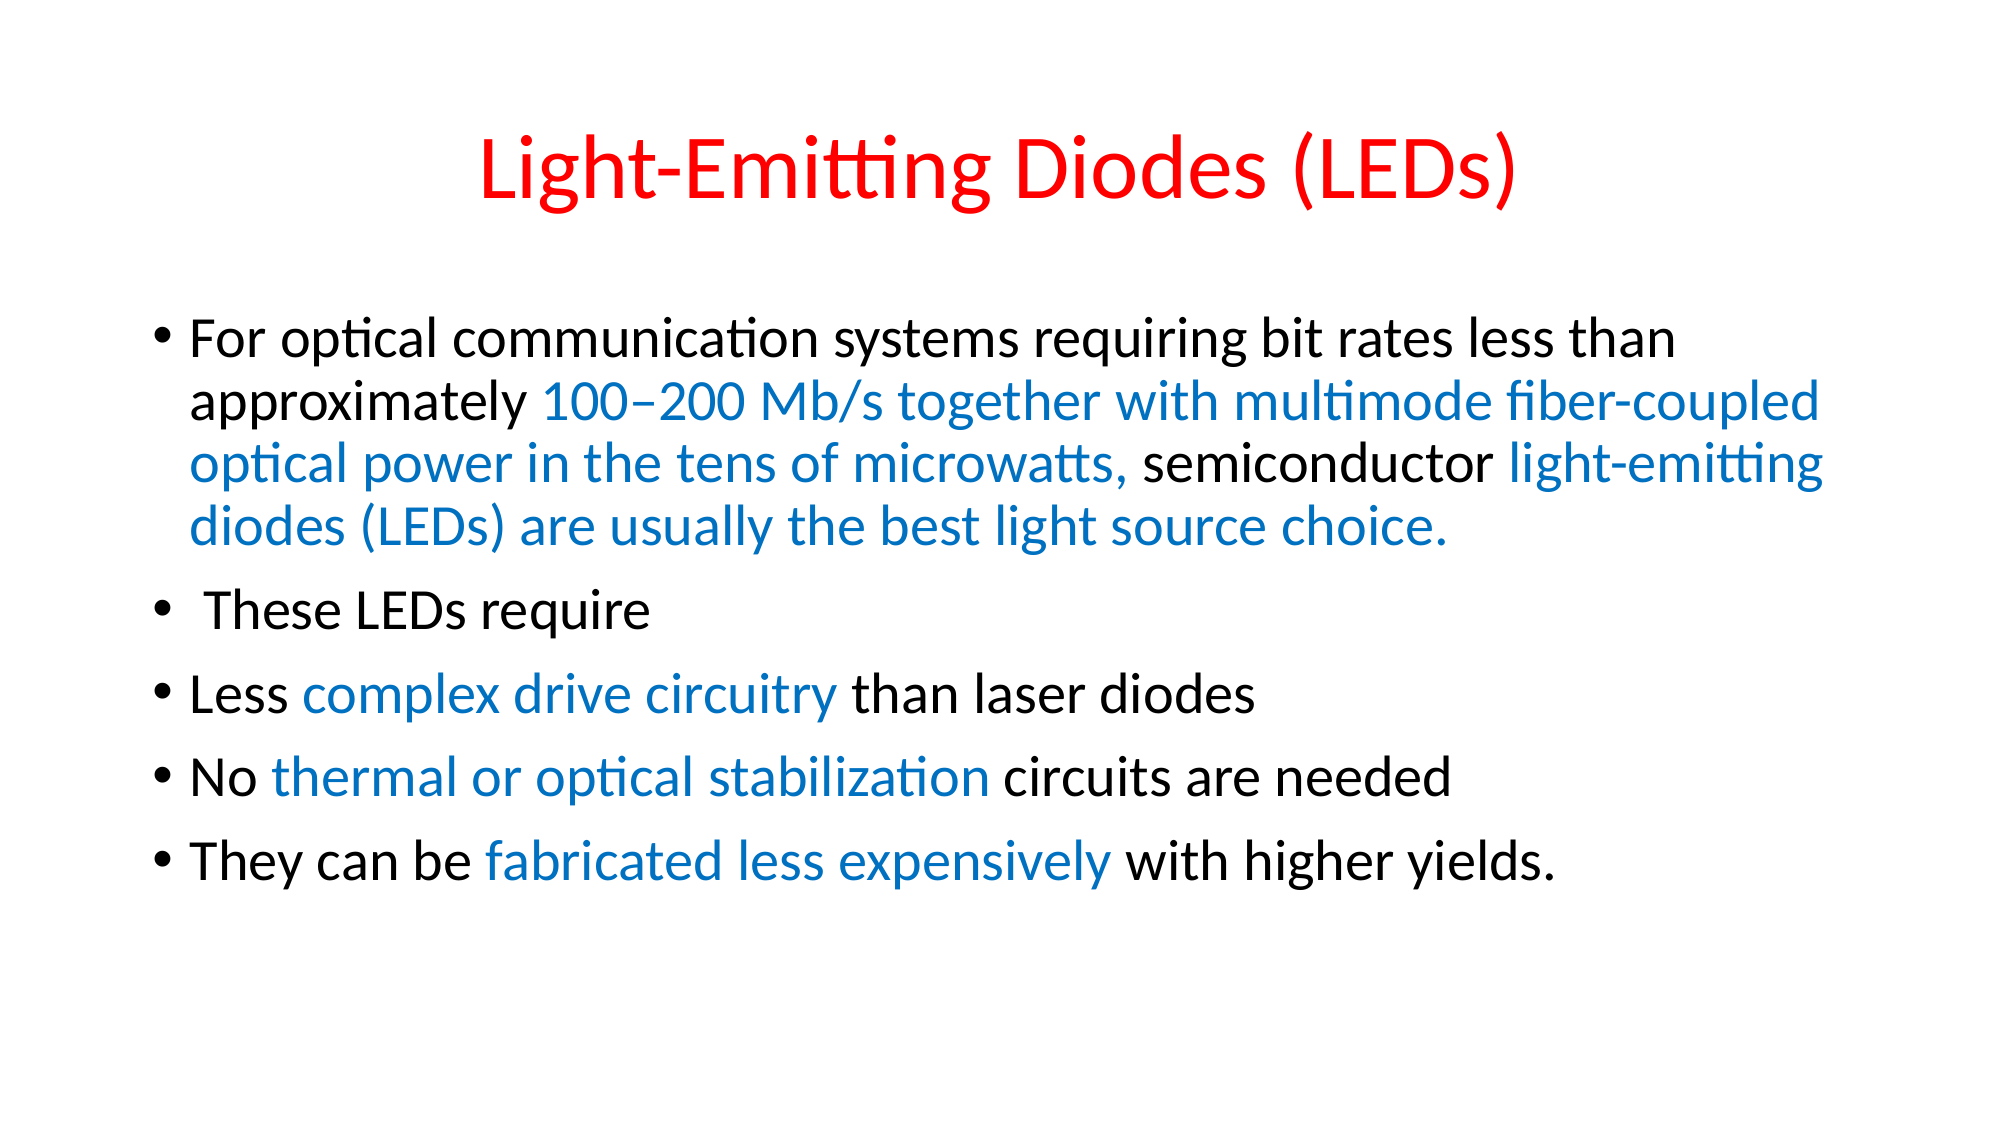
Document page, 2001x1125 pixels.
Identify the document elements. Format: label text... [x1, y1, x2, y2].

title Light-Emitting Diodes (LEDs) [137, 59, 1863, 278]
list For optical communication systems requiring bit rates less than approximately 100–200 Mb/s together with multimode fiber-coupled optical power in the tens of microwatts, semiconductor light-emitting diodes (LEDs) are usually the best light source choice. These LEDs require Less complex drive circuitry than laser diodes No thermal or optical stabilization circuits are needed They can be fabricated less expensively with higher yields. [137, 299, 1863, 1014]
